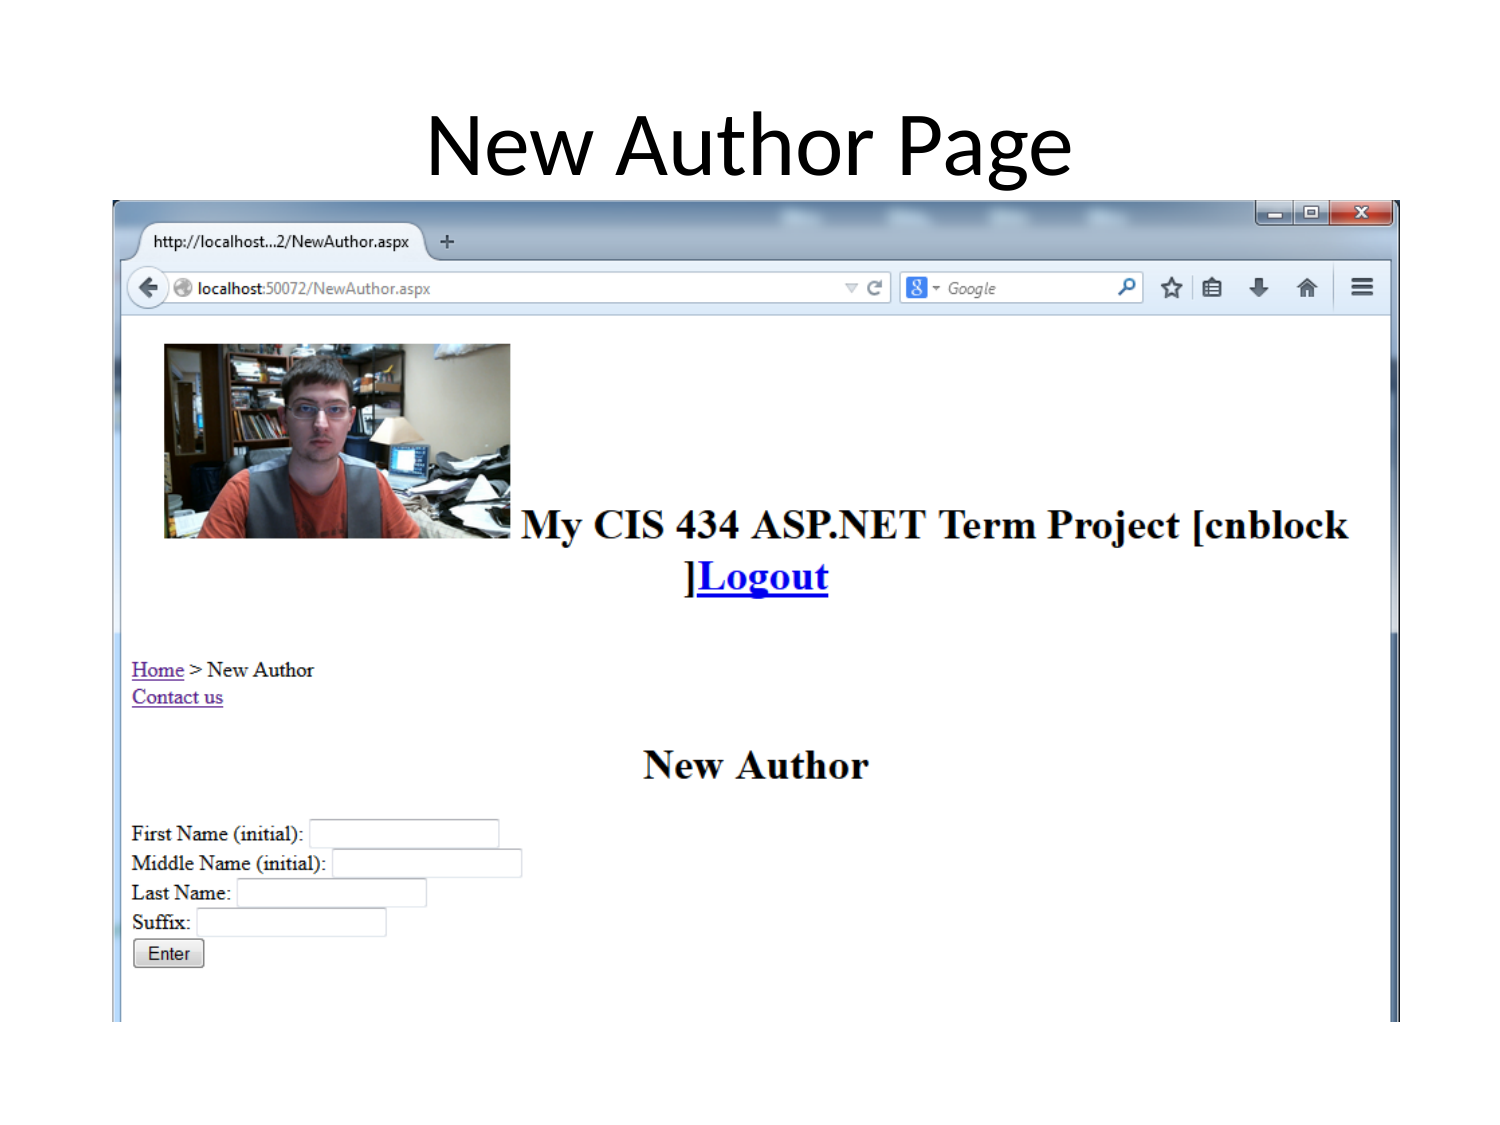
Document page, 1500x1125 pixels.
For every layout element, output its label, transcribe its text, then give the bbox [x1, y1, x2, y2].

title New Author Page [75, 45, 1425, 233]
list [112, 199, 1401, 1023]
